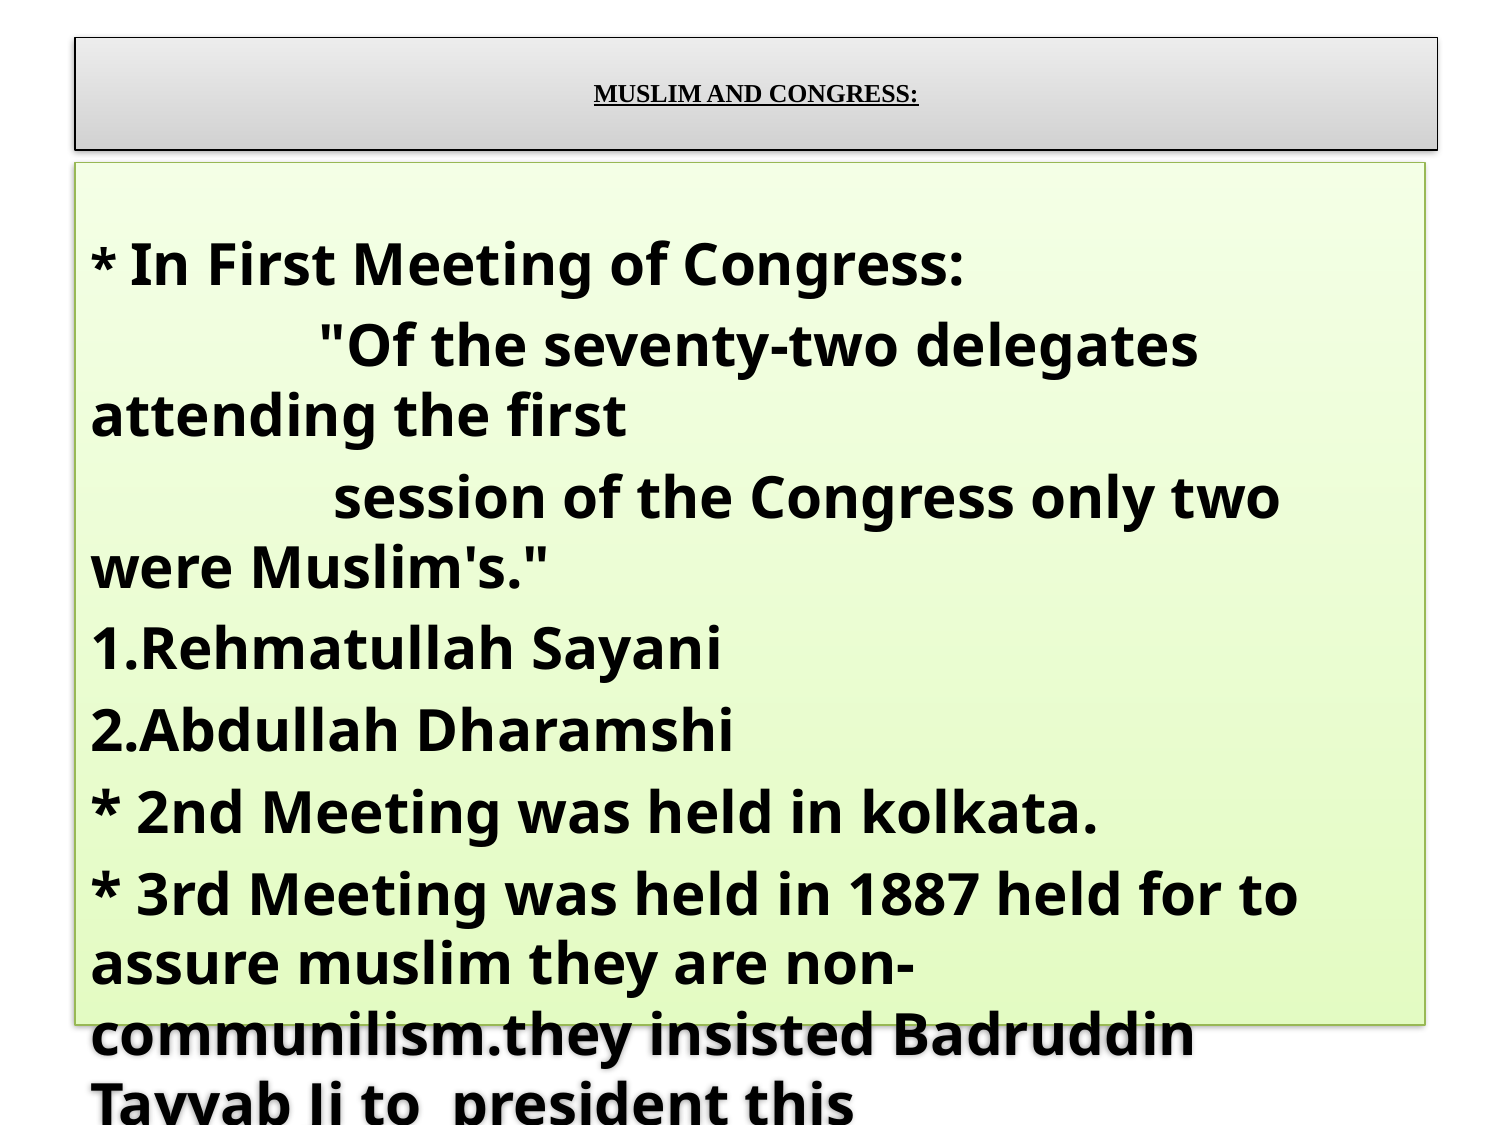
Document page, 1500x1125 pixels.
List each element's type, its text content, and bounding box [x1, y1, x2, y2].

list * In First Meeting of Congress: "Of the seventy-two delegates attending the first session of the Congress only two were Muslim's." 1.Rehmatullah Sayani 2.Abdullah Dharamshi * 2nd Meeting was held in kolkata. * 3rd Meeting was held in 1887 held for to assure muslim they are non-communilism.they insisted Badruddin Tayyab Ji to president this meeting .Badruddin Tayyab Ji re-invited Sir Syed Ahmed Khan to organize this meeting , [74, 162, 1426, 1026]
title MUSLIM AND CONGRESS: [74, 37, 1438, 151]
